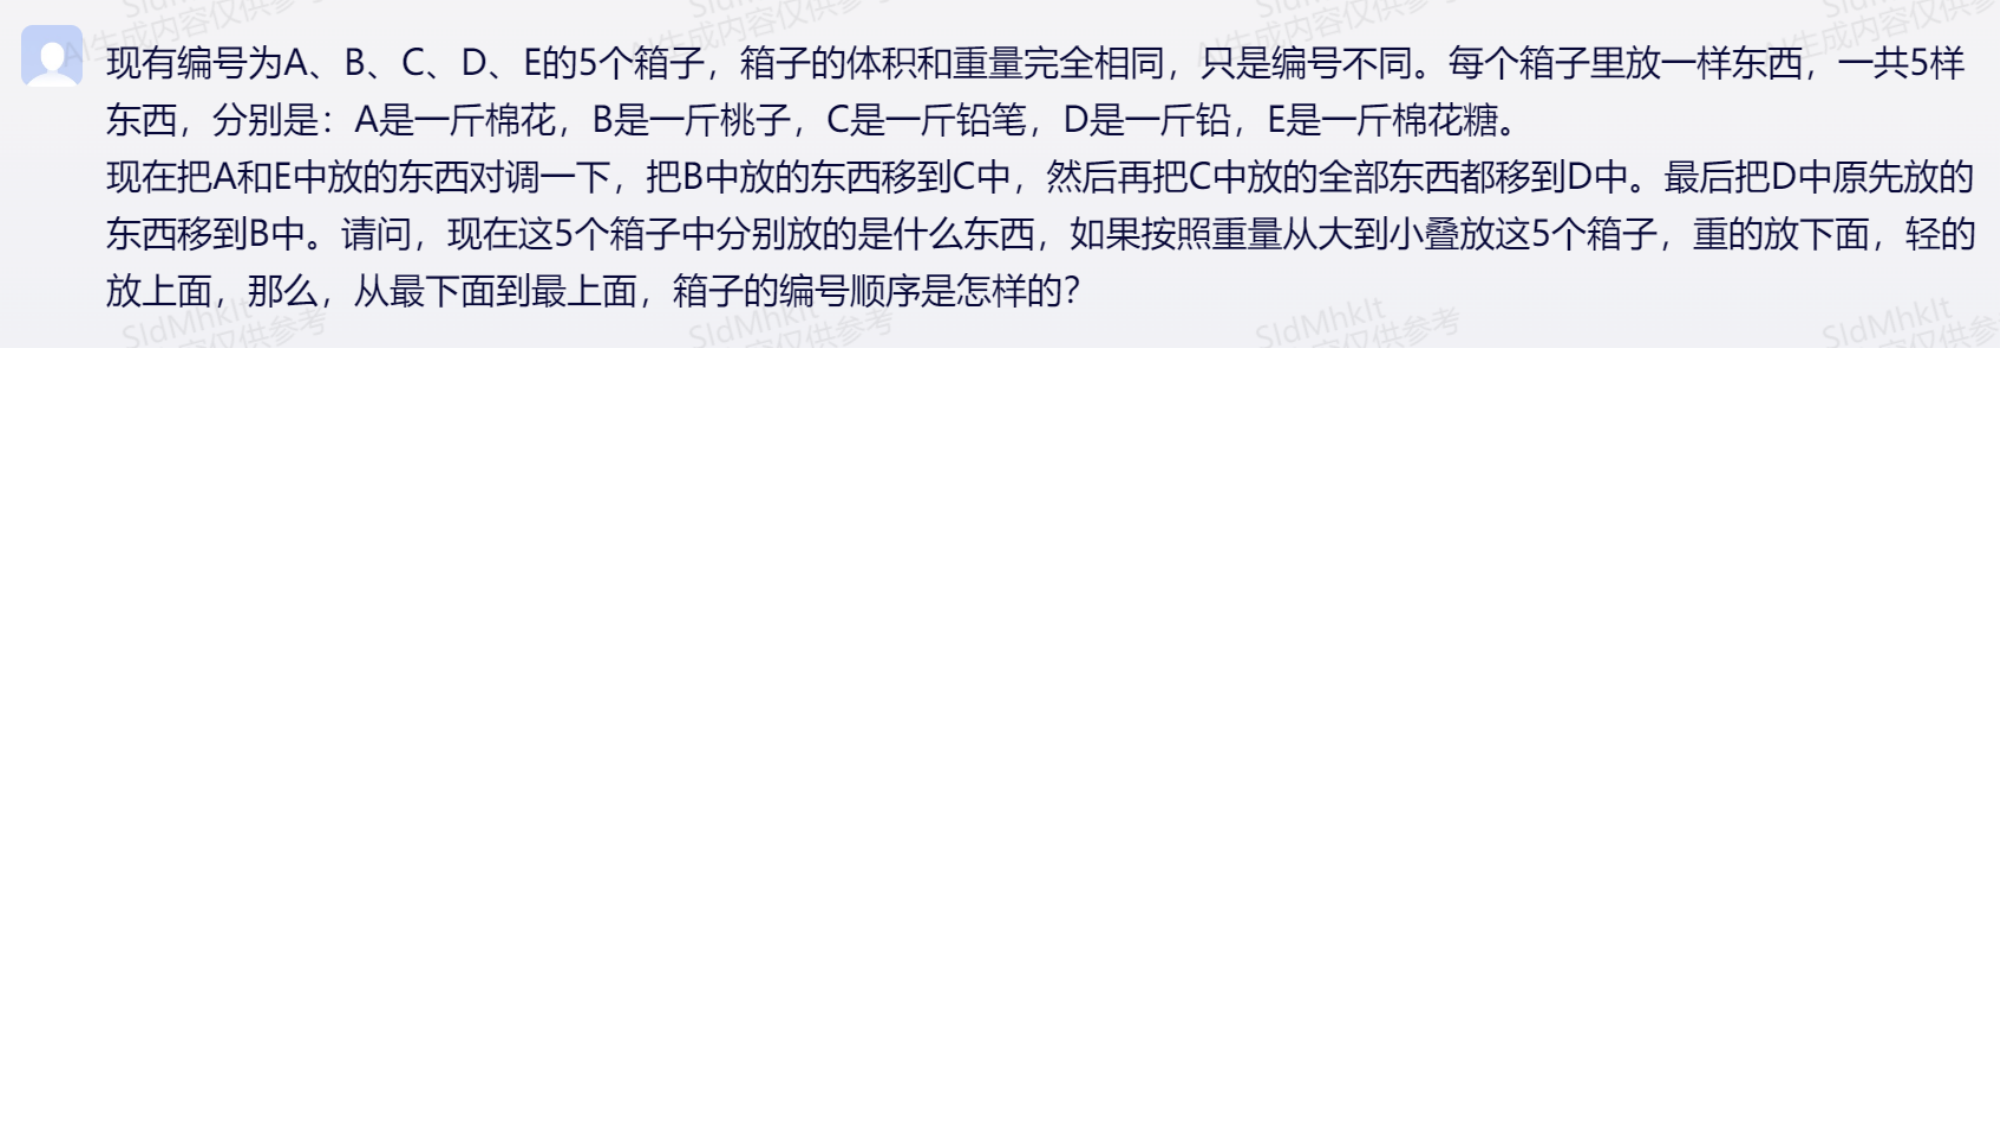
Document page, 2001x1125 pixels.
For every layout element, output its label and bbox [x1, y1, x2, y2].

picture [0, 0, 2000, 348]
